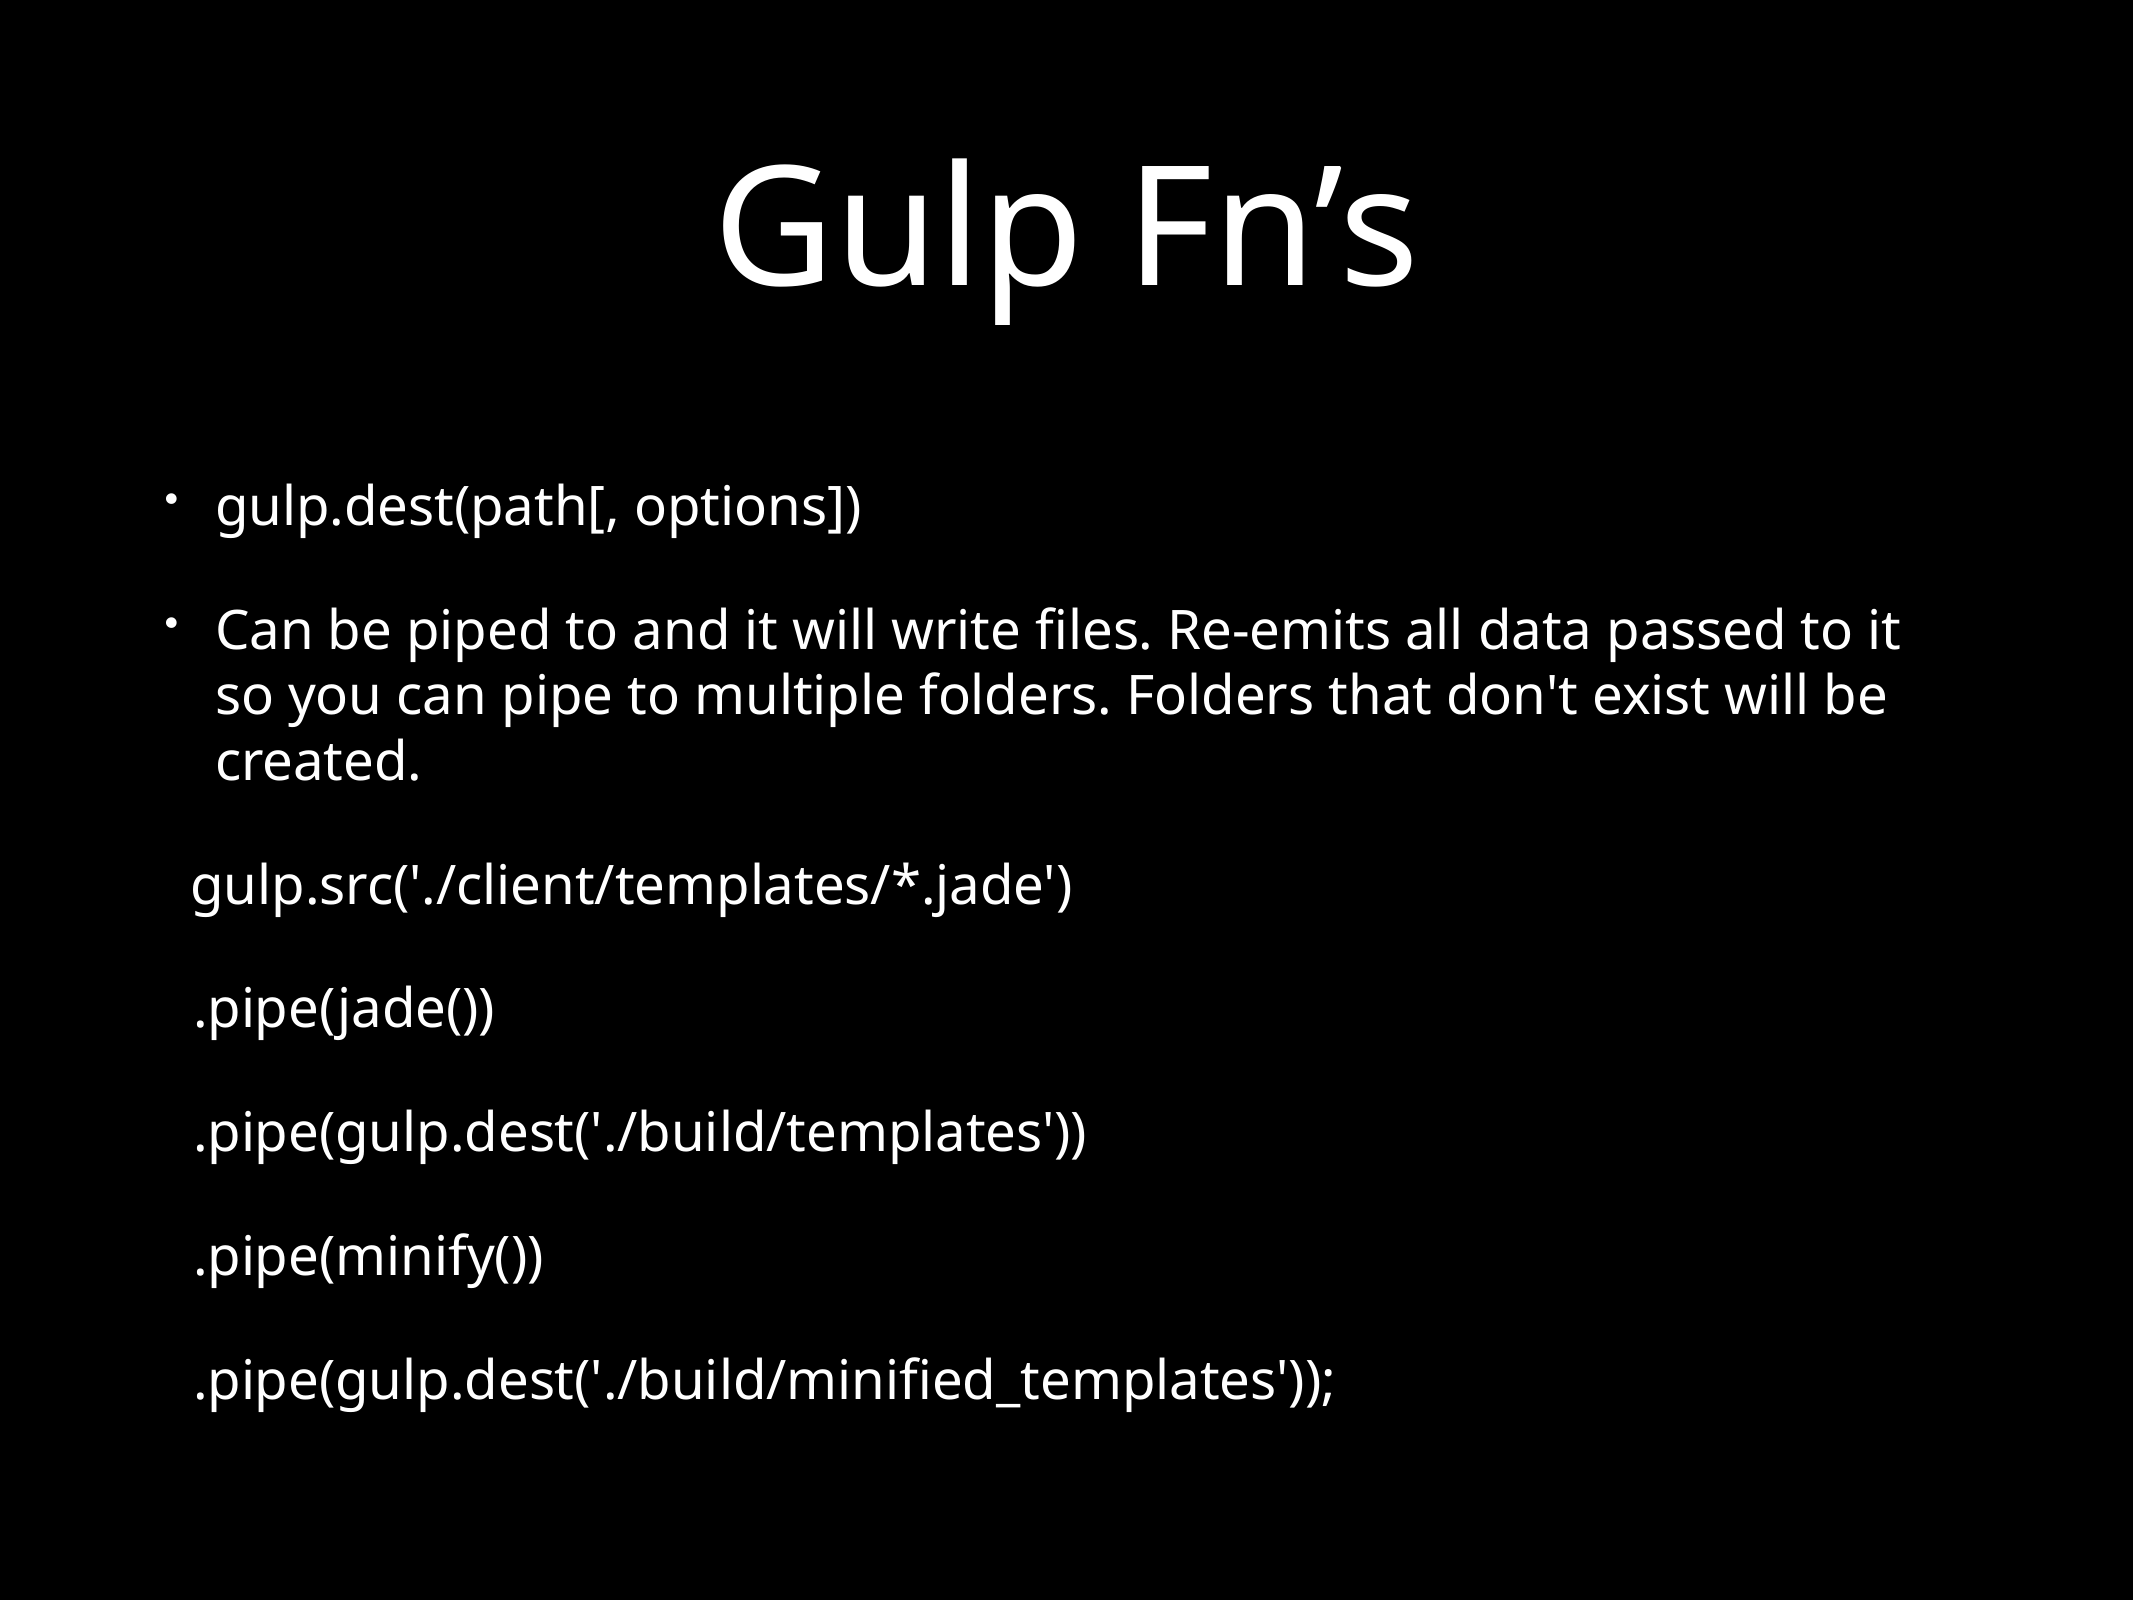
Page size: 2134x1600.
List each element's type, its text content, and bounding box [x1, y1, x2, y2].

title Gulp Fn’s [155, 41, 1978, 397]
list gulp.dest(path[, options]) Can be piped to and it will write files. Re-emits all data passed to it so you can pipe to multiple folders. Folders that don't exist will be created. gulp.src('./client/templates/*.jade') .pipe(jade()) .pipe(gulp.dest('./build/templates')) .pipe(minify()) .pipe(gulp.dest('./build/minified_templates')); [155, 424, 1978, 1457]
